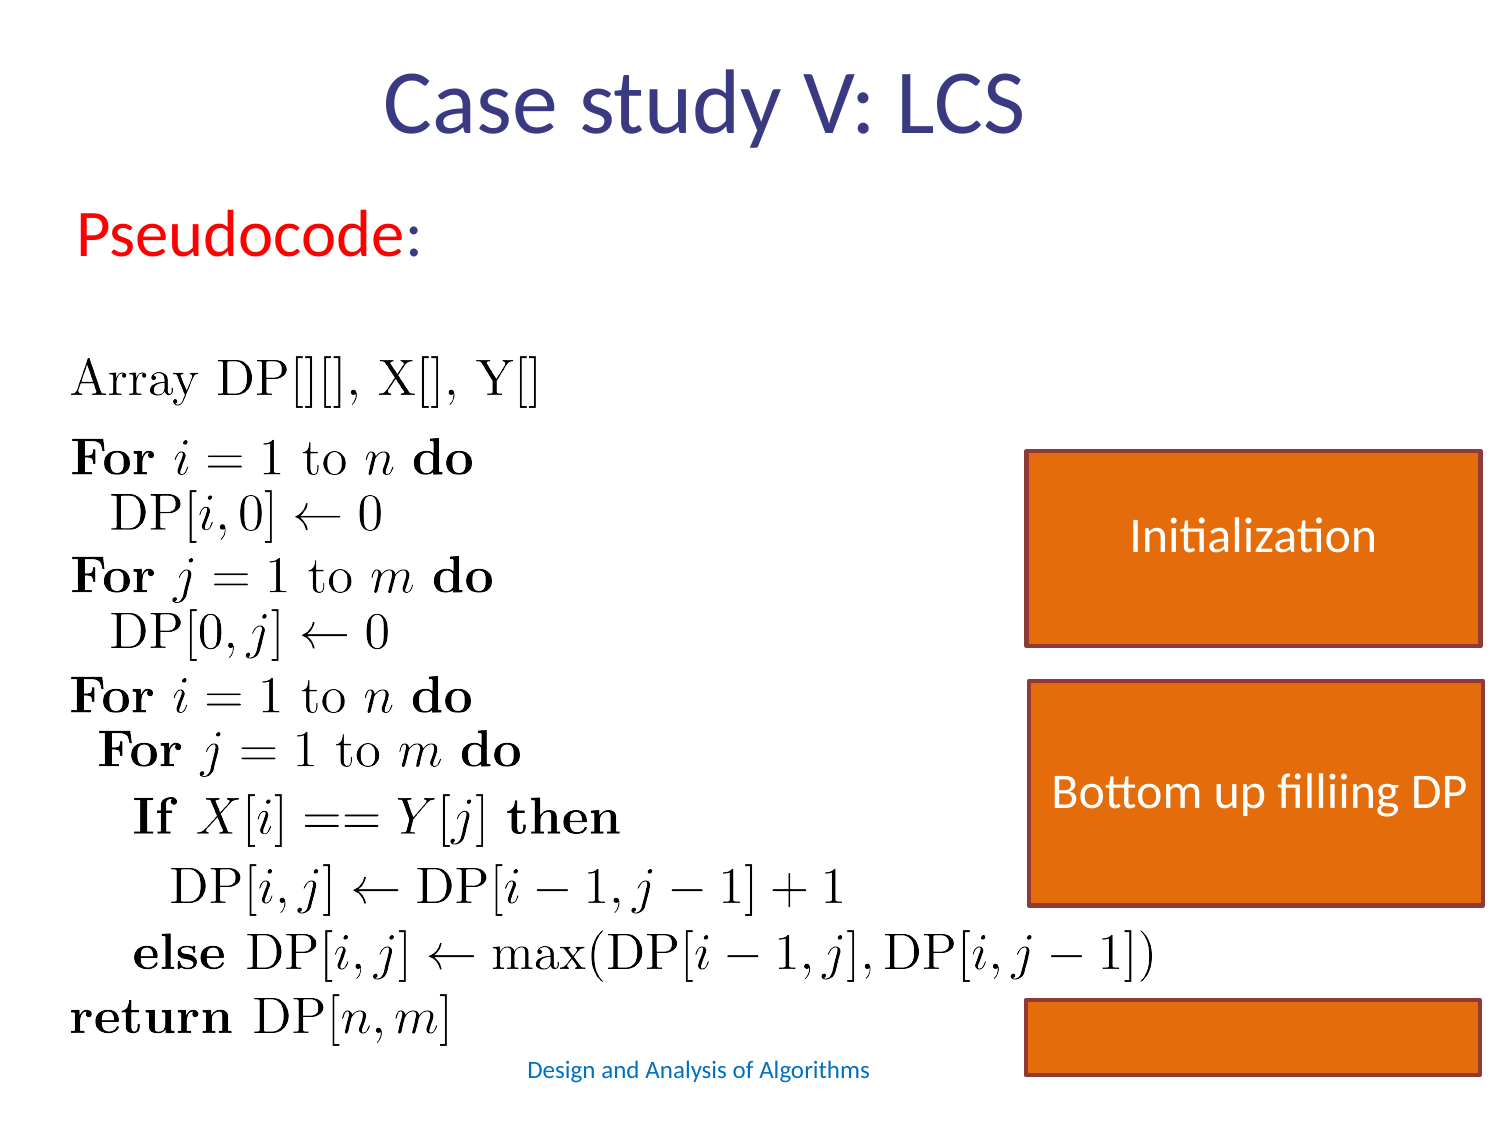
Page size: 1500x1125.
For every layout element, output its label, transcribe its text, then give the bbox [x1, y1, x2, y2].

picture [134, 794, 620, 847]
picture [134, 930, 1152, 983]
picture [111, 608, 388, 661]
picture [111, 490, 381, 543]
text_box Pseudocode: [61, 182, 1476, 720]
text_box Design and Analysis of Algorithms [512, 1046, 988, 1107]
text_box Bottom up filliing DP [1036, 750, 1500, 826]
picture [71, 675, 471, 713]
picture [71, 994, 447, 1046]
picture [99, 730, 520, 777]
picture [71, 356, 537, 408]
text_box [1024, 449, 1483, 648]
picture [72, 556, 492, 603]
picture [171, 864, 842, 916]
picture [71, 438, 472, 475]
text_box Goal [897, 1001, 1500, 1077]
text_box Case study V: LCS [0, 26, 1476, 121]
text_box [1027, 679, 1485, 908]
text_box Initialization [1047, 495, 1500, 571]
